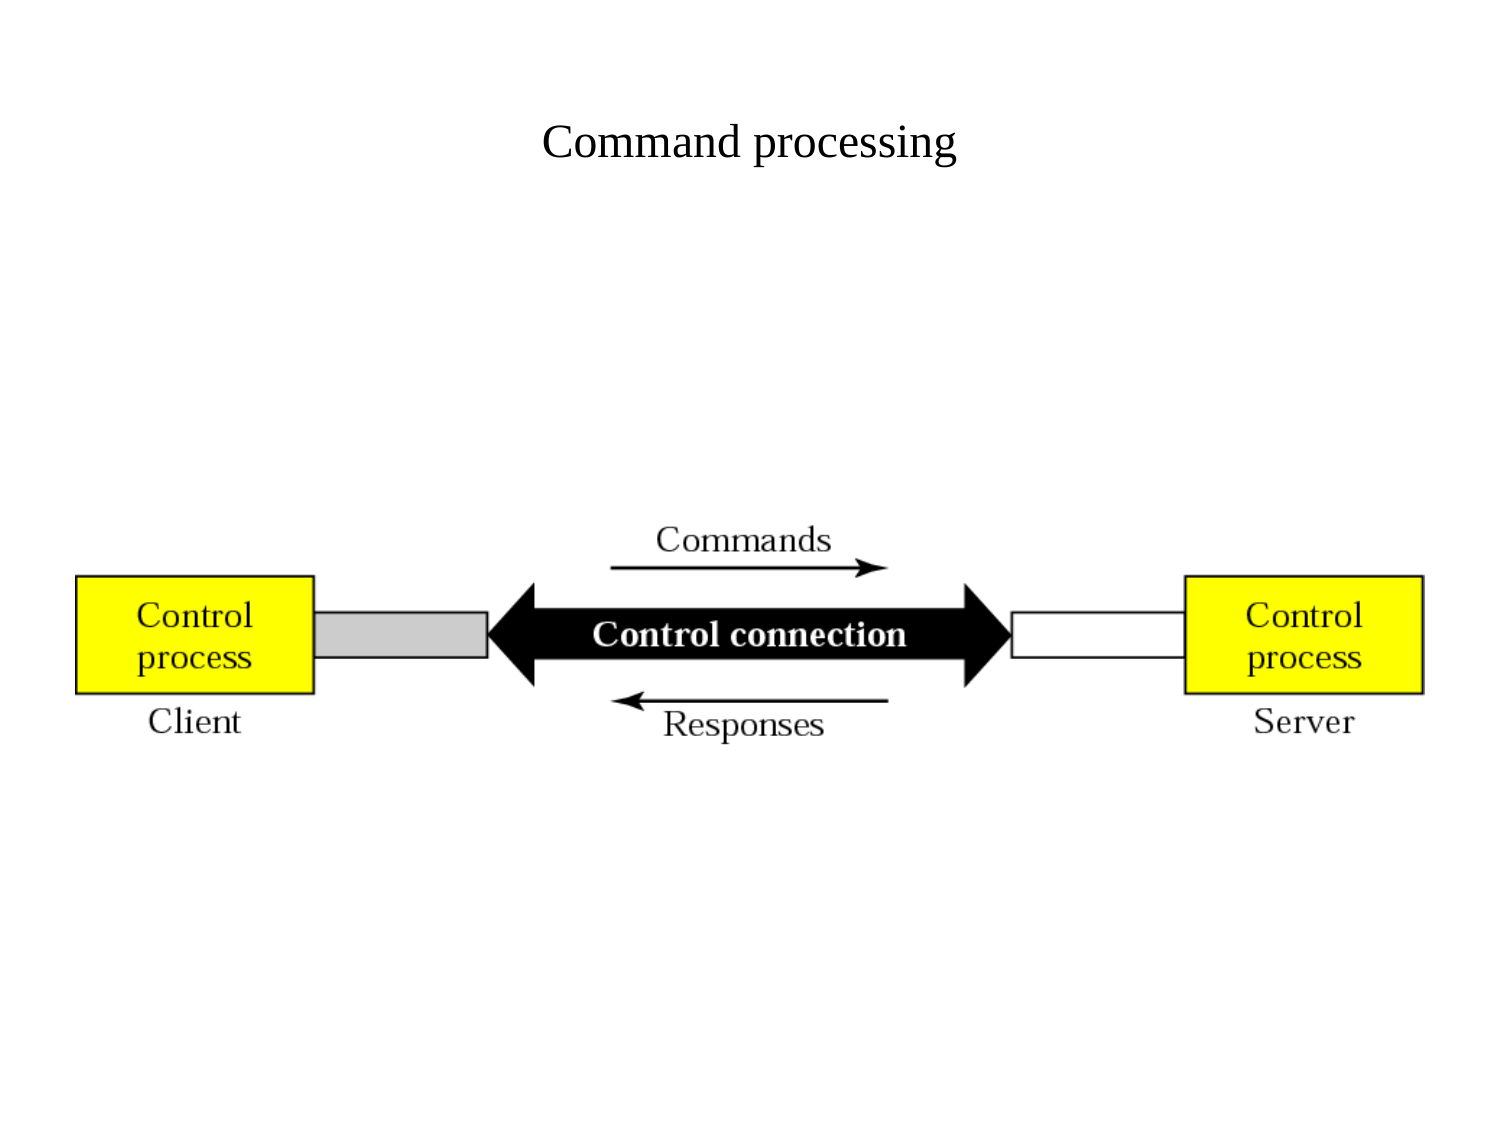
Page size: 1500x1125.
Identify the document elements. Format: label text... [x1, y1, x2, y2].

title Command processing [75, 45, 1425, 233]
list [74, 520, 1426, 747]
